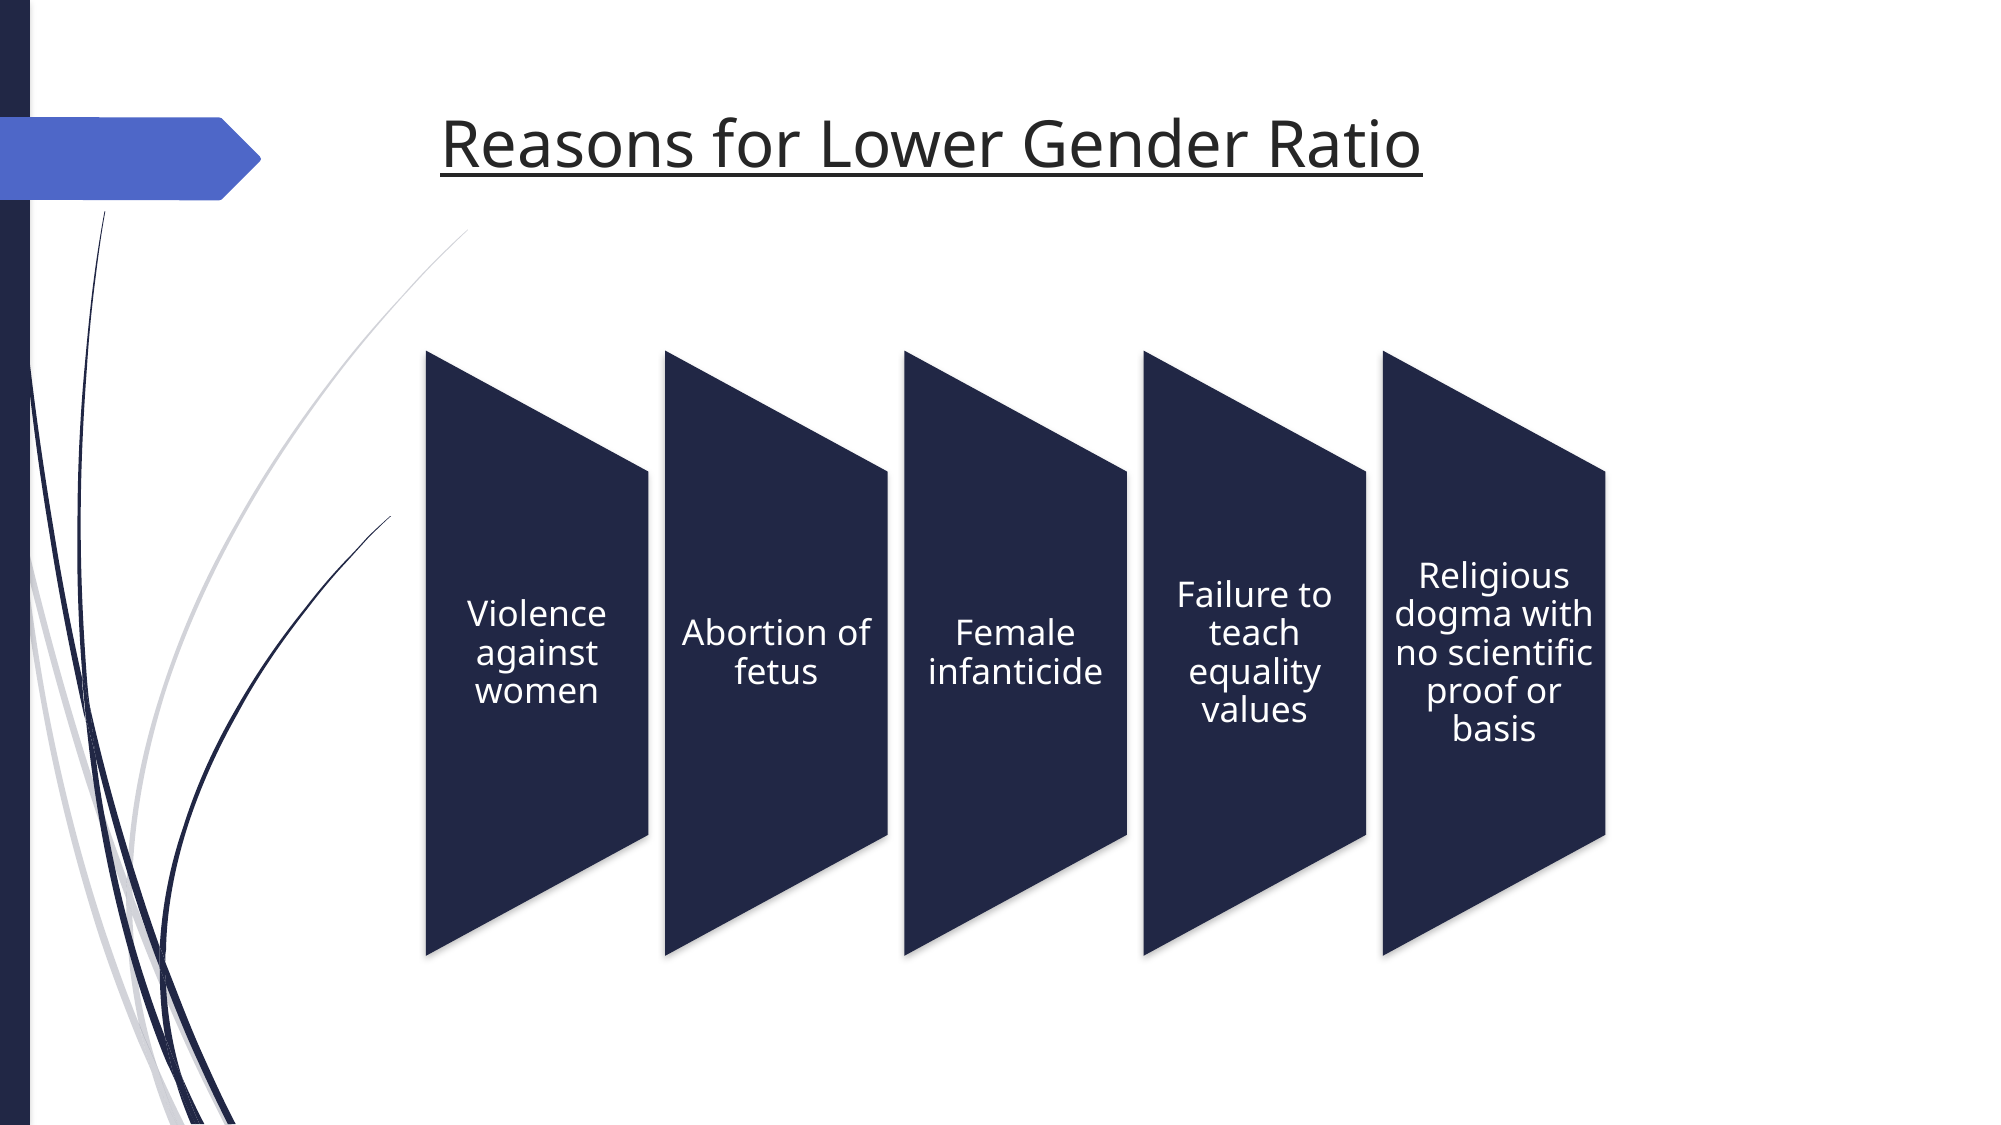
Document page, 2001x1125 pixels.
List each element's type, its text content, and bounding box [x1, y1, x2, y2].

title Reasons for Lower Gender Ratio [425, 95, 1659, 232]
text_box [425, 350, 1607, 957]
